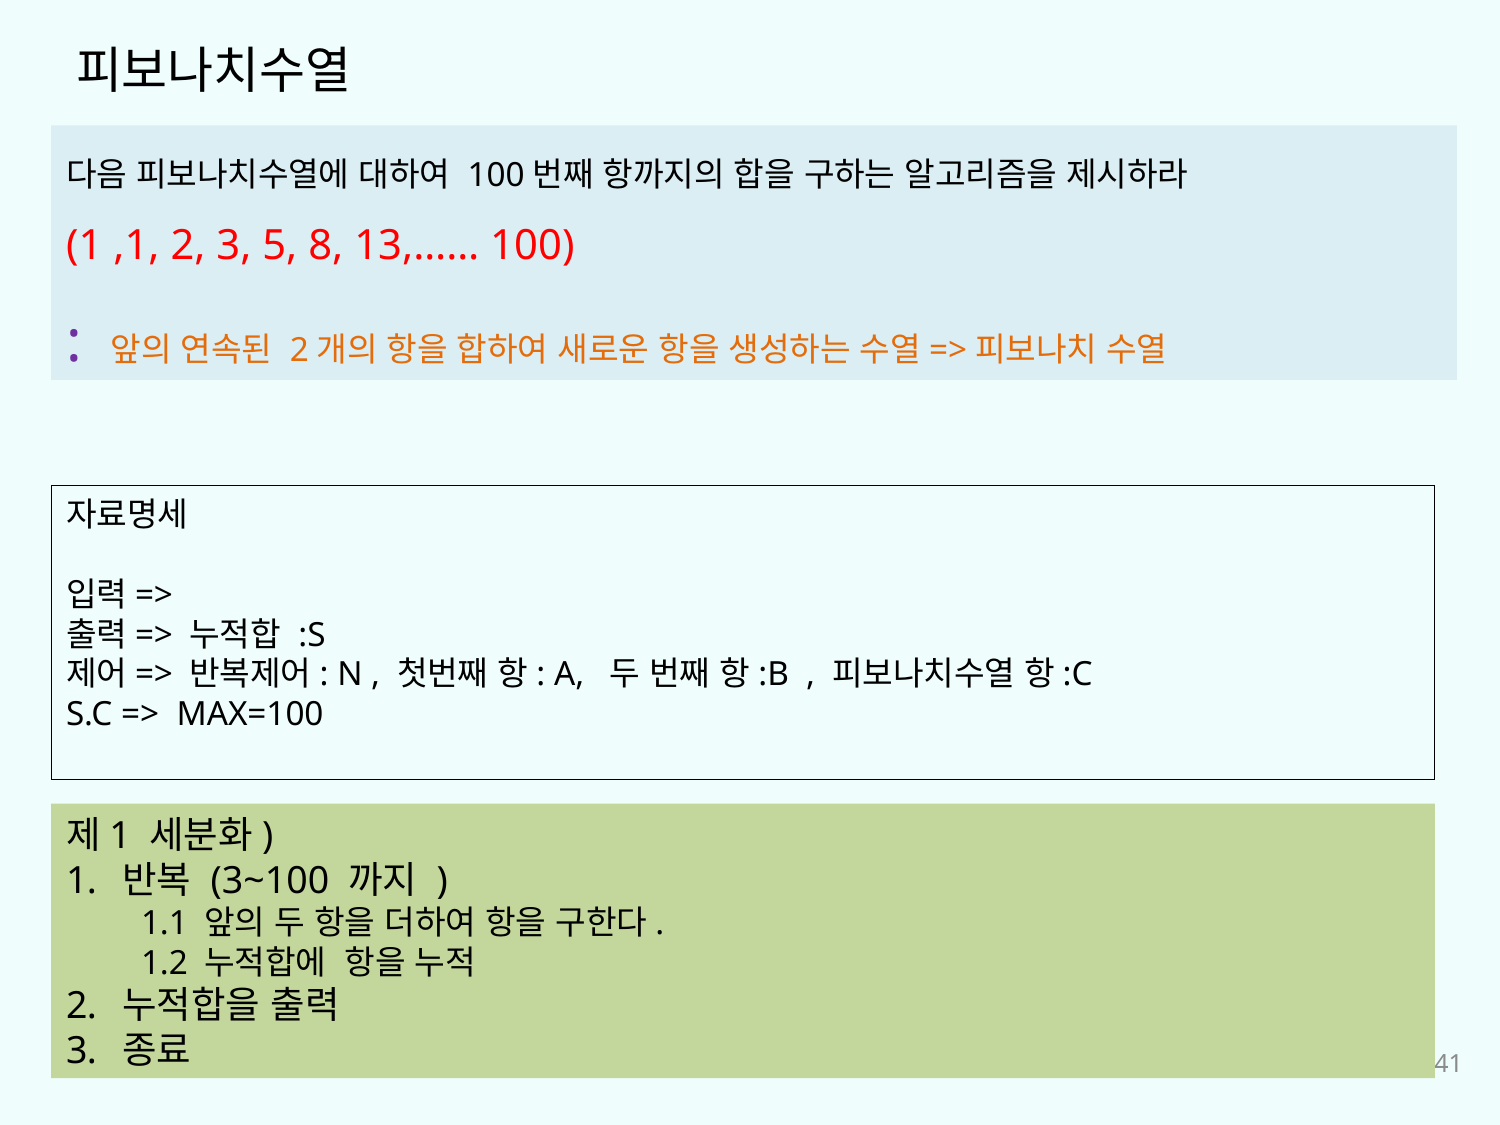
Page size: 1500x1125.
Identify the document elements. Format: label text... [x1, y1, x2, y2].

text_box 다음 피보나치수열에 대하여 100번째 항까지의 합을 구하는 알고리즘을 제시하라 (1 ,1, 2, 3, 5, 8, 13,…… 100) : 앞의 연속된 2개의 항을 합하여 새로운 항을 생성하는 수열=>피보나치 수열 [51, 125, 1457, 380]
text_box 피보나치수열 [61, 30, 368, 106]
slide_number 141 [1128, 1035, 1478, 1095]
text_box 자료명세 입력=> 출력=> 누적합 :S 제어=> 반복제어: N , 첫번째 항: A, 두 번째 항:B , 피보나치수열 항:C S.C => MAX=100 [51, 485, 1435, 780]
text_box 제1 세분화) 반복 (3~100 까지 ) 1.1 앞의 두 항을 더하여 항을 구한다. 1.2 누적합에 항을 누적 누적합을 출력 종료 [51, 803, 1435, 1079]
